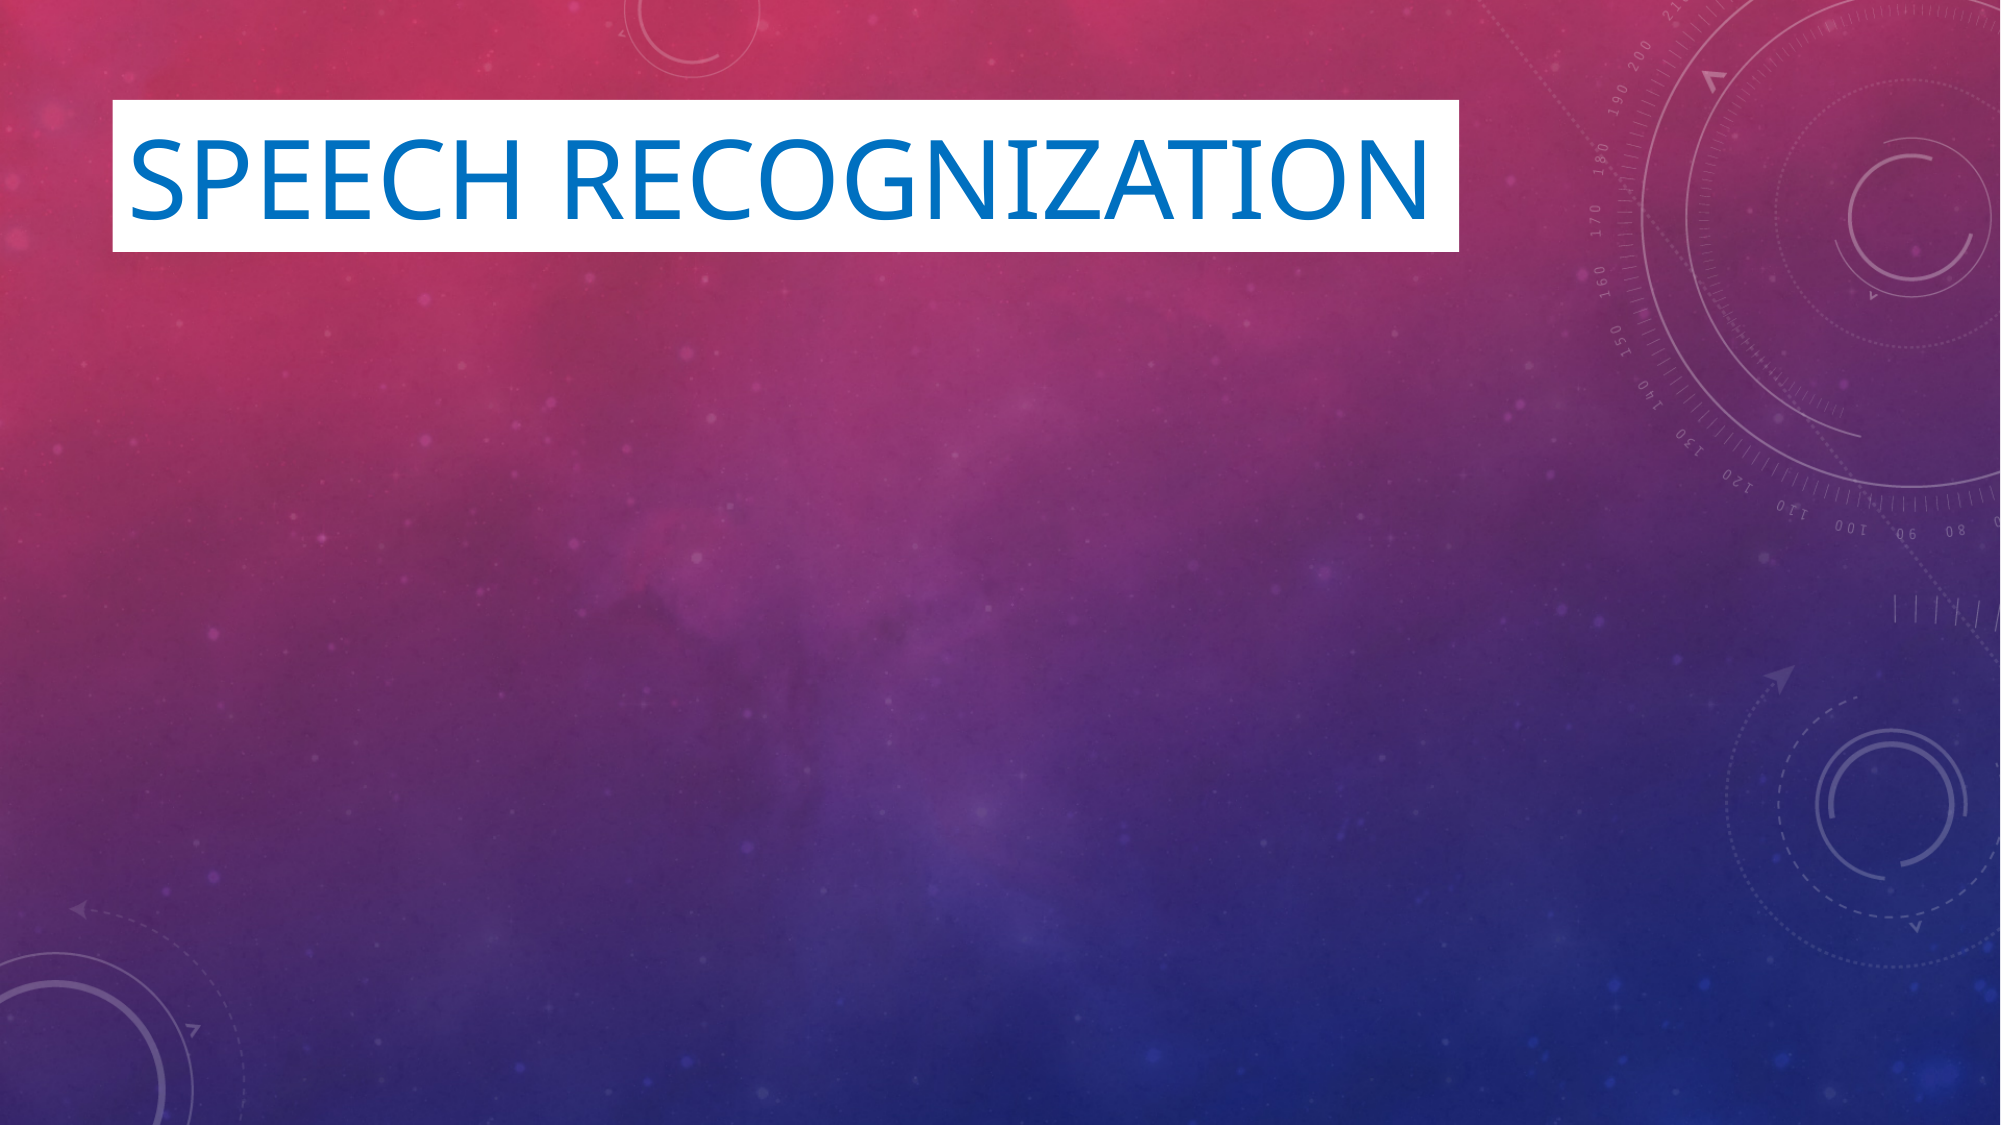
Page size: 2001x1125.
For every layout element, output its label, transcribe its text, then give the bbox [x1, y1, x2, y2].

picture [0, 0, 2001, 1125]
title SPEECH RECOGNIZATION [112, 99, 1460, 252]
